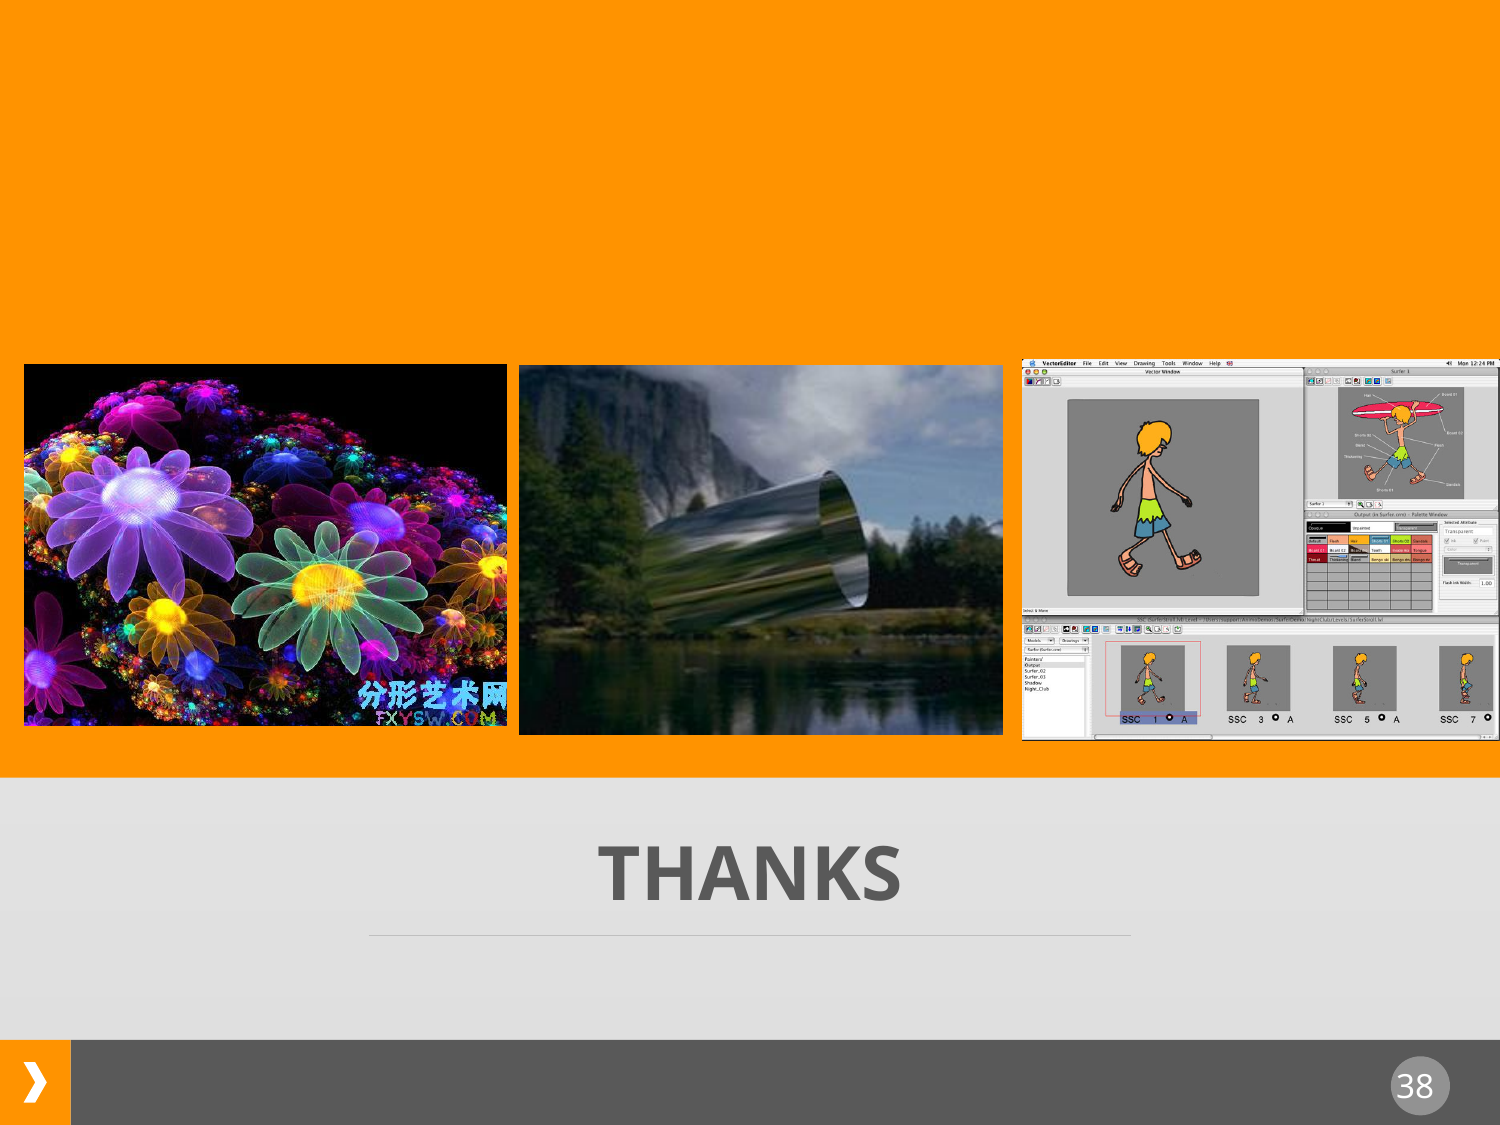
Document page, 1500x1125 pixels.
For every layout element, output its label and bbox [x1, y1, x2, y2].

picture [519, 365, 1003, 735]
picture [1022, 359, 1500, 741]
picture [24, 364, 507, 726]
